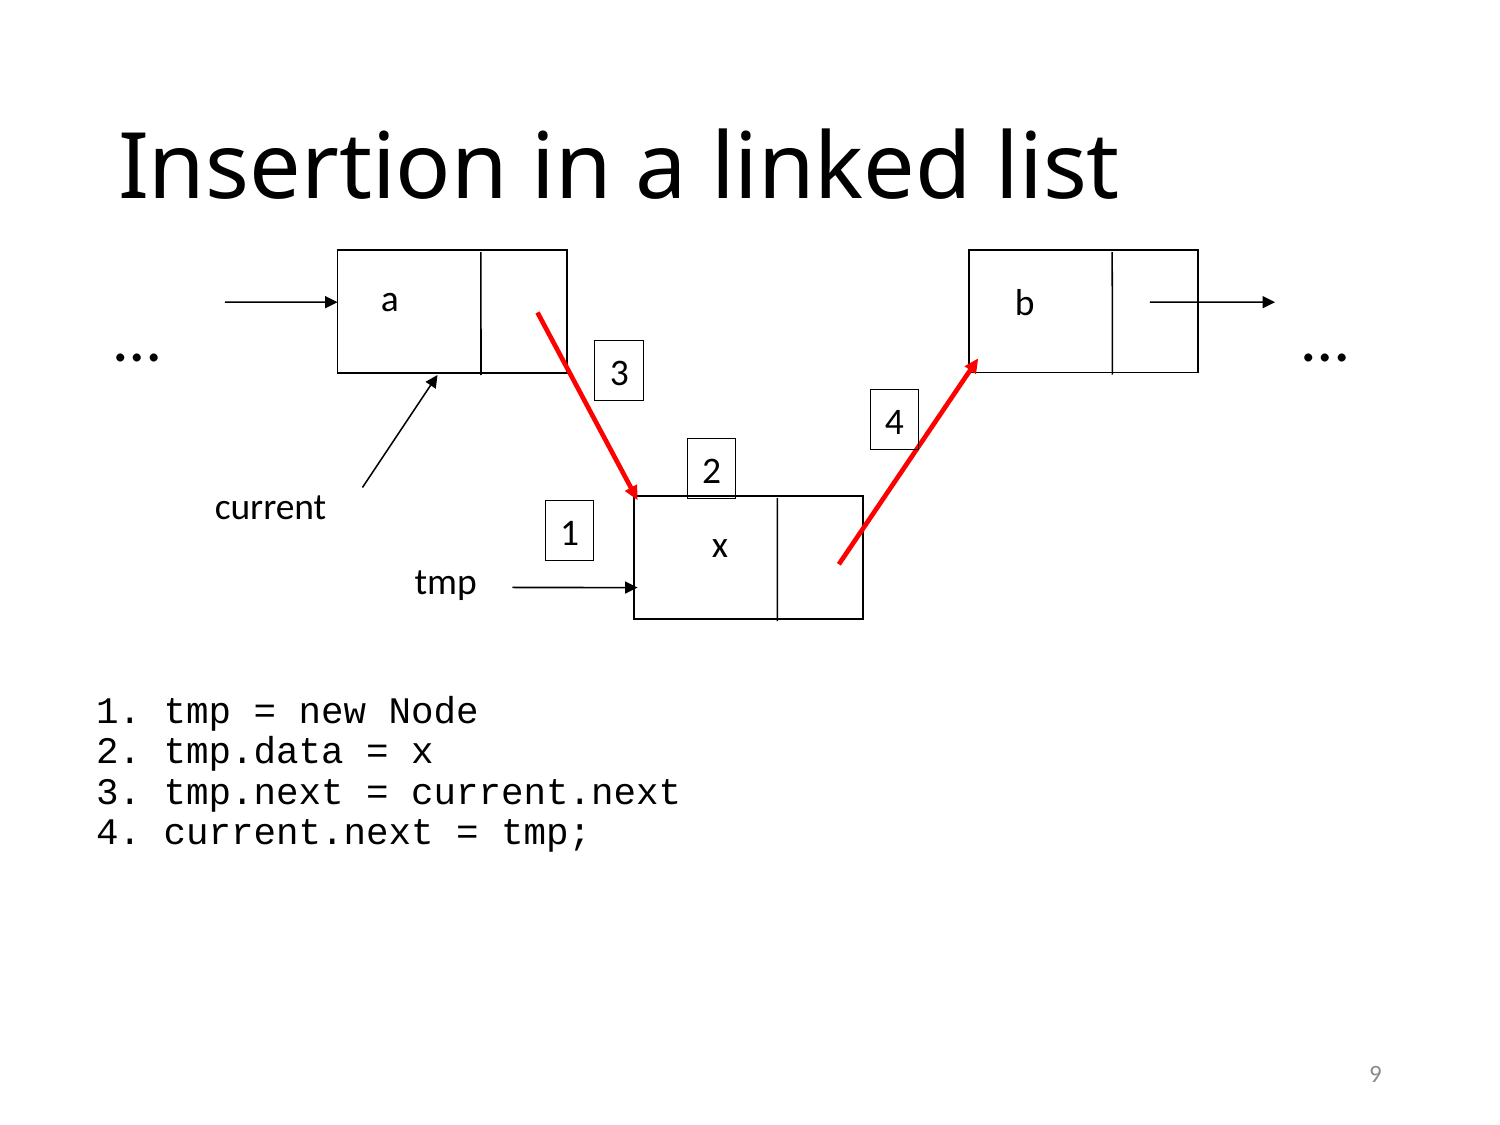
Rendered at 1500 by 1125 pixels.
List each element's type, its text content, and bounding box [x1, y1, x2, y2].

text_box 3 [594, 340, 644, 401]
text_box [337, 249, 567, 373]
text_box [1149, 295, 1276, 309]
text_box 1 [545, 500, 594, 561]
text_box [919, 358, 979, 447]
text_box x [662, 512, 778, 605]
text_box a [366, 266, 481, 359]
text_box … [1287, 287, 1413, 383]
title Insertion in a linked list [103, 59, 1397, 278]
slide_number 9 [1059, 1042, 1397, 1103]
text_box tmp [399, 549, 638, 610]
text_box 1. tmp = new Node 2. tmp.data = x 3. tmp.next = current.next 4. current.next = tmp; [81, 683, 1419, 861]
text_box [537, 312, 638, 500]
text_box … [99, 287, 225, 383]
text_box [371, 375, 438, 474]
text_box 2 [687, 438, 736, 499]
text_box [225, 295, 338, 309]
text_box b [999, 270, 1115, 363]
text_box 4 [870, 389, 919, 450]
text_box [968, 249, 1199, 373]
text_box current [199, 474, 425, 535]
text_box [633, 496, 864, 619]
